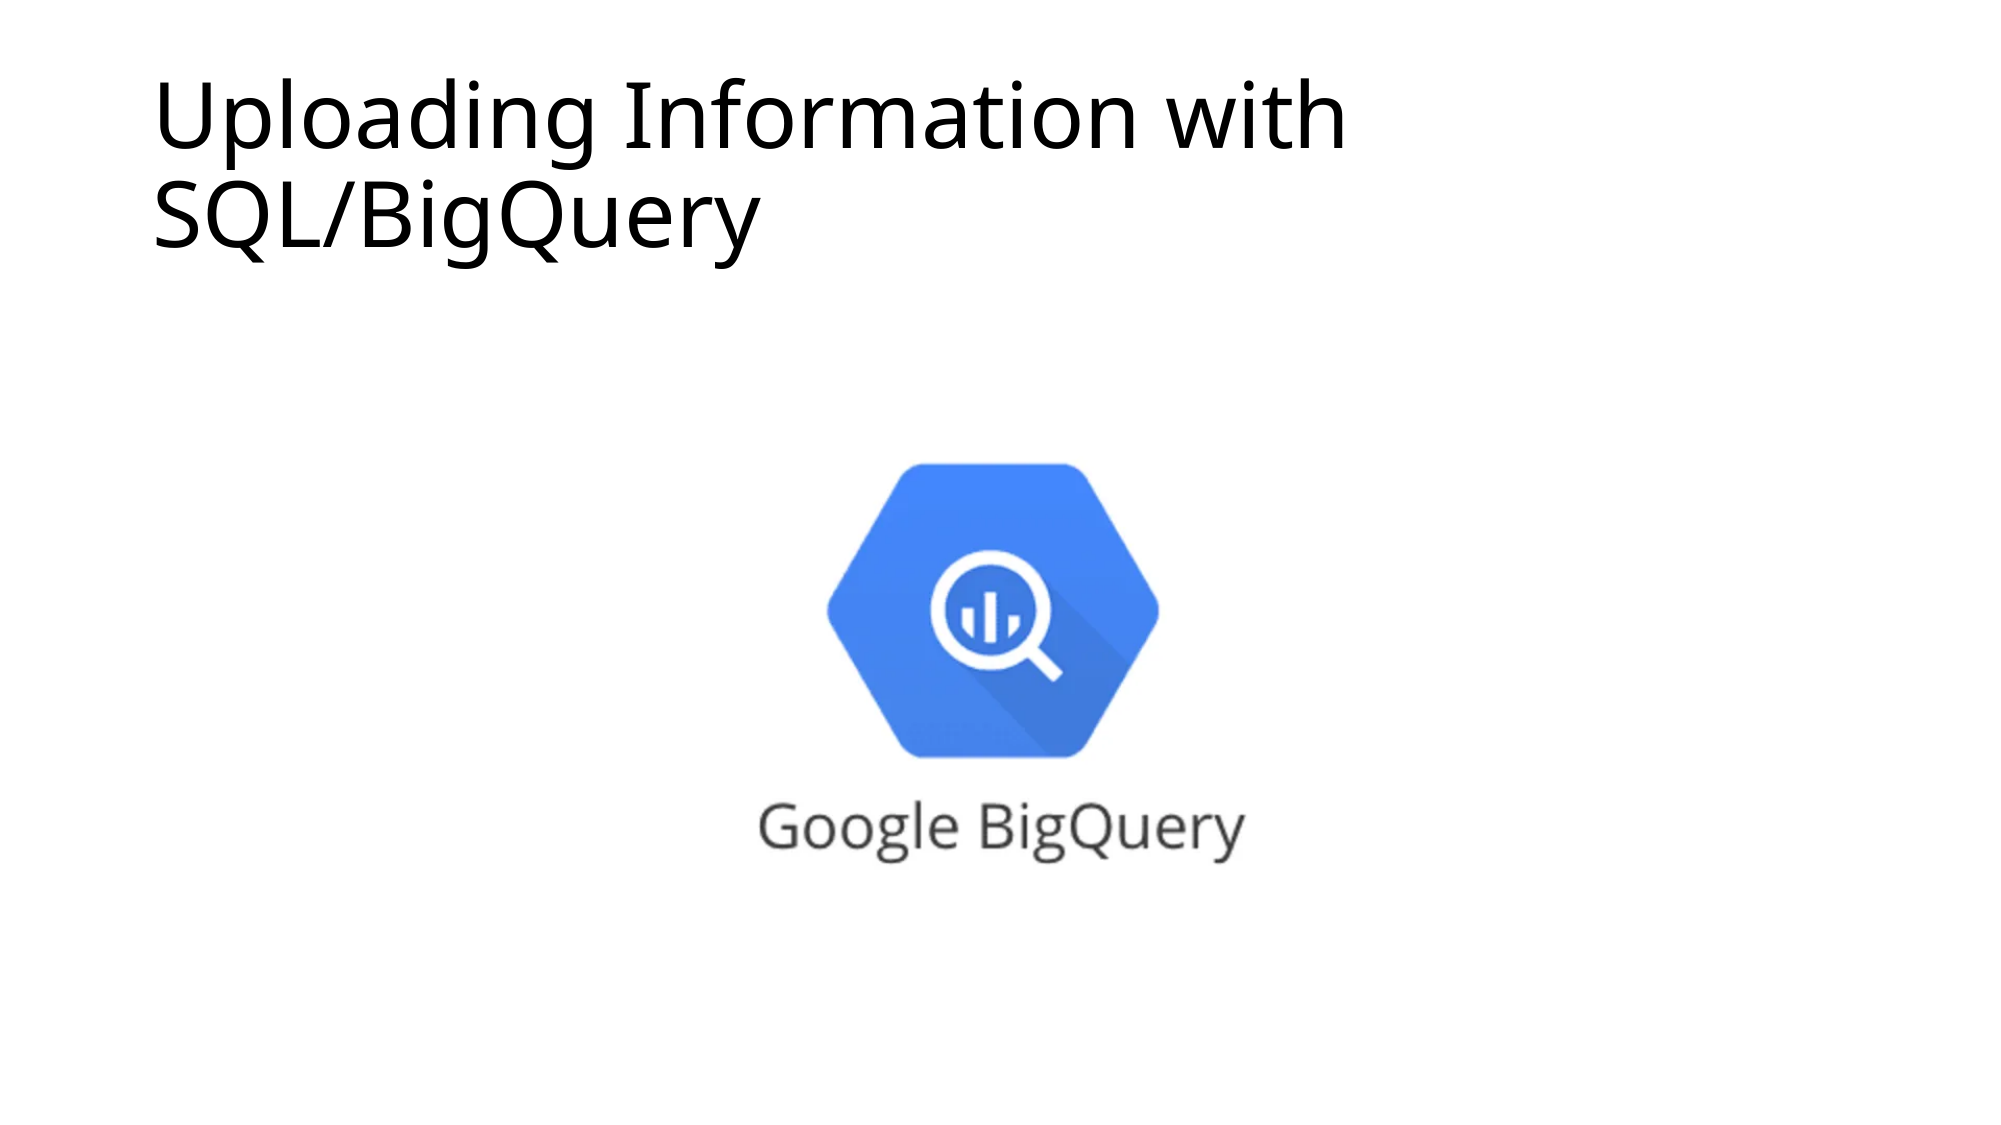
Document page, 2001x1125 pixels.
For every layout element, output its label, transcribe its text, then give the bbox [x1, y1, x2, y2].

title Uploading Information with SQL/BigQuery [137, 59, 1863, 278]
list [541, 427, 1459, 886]
